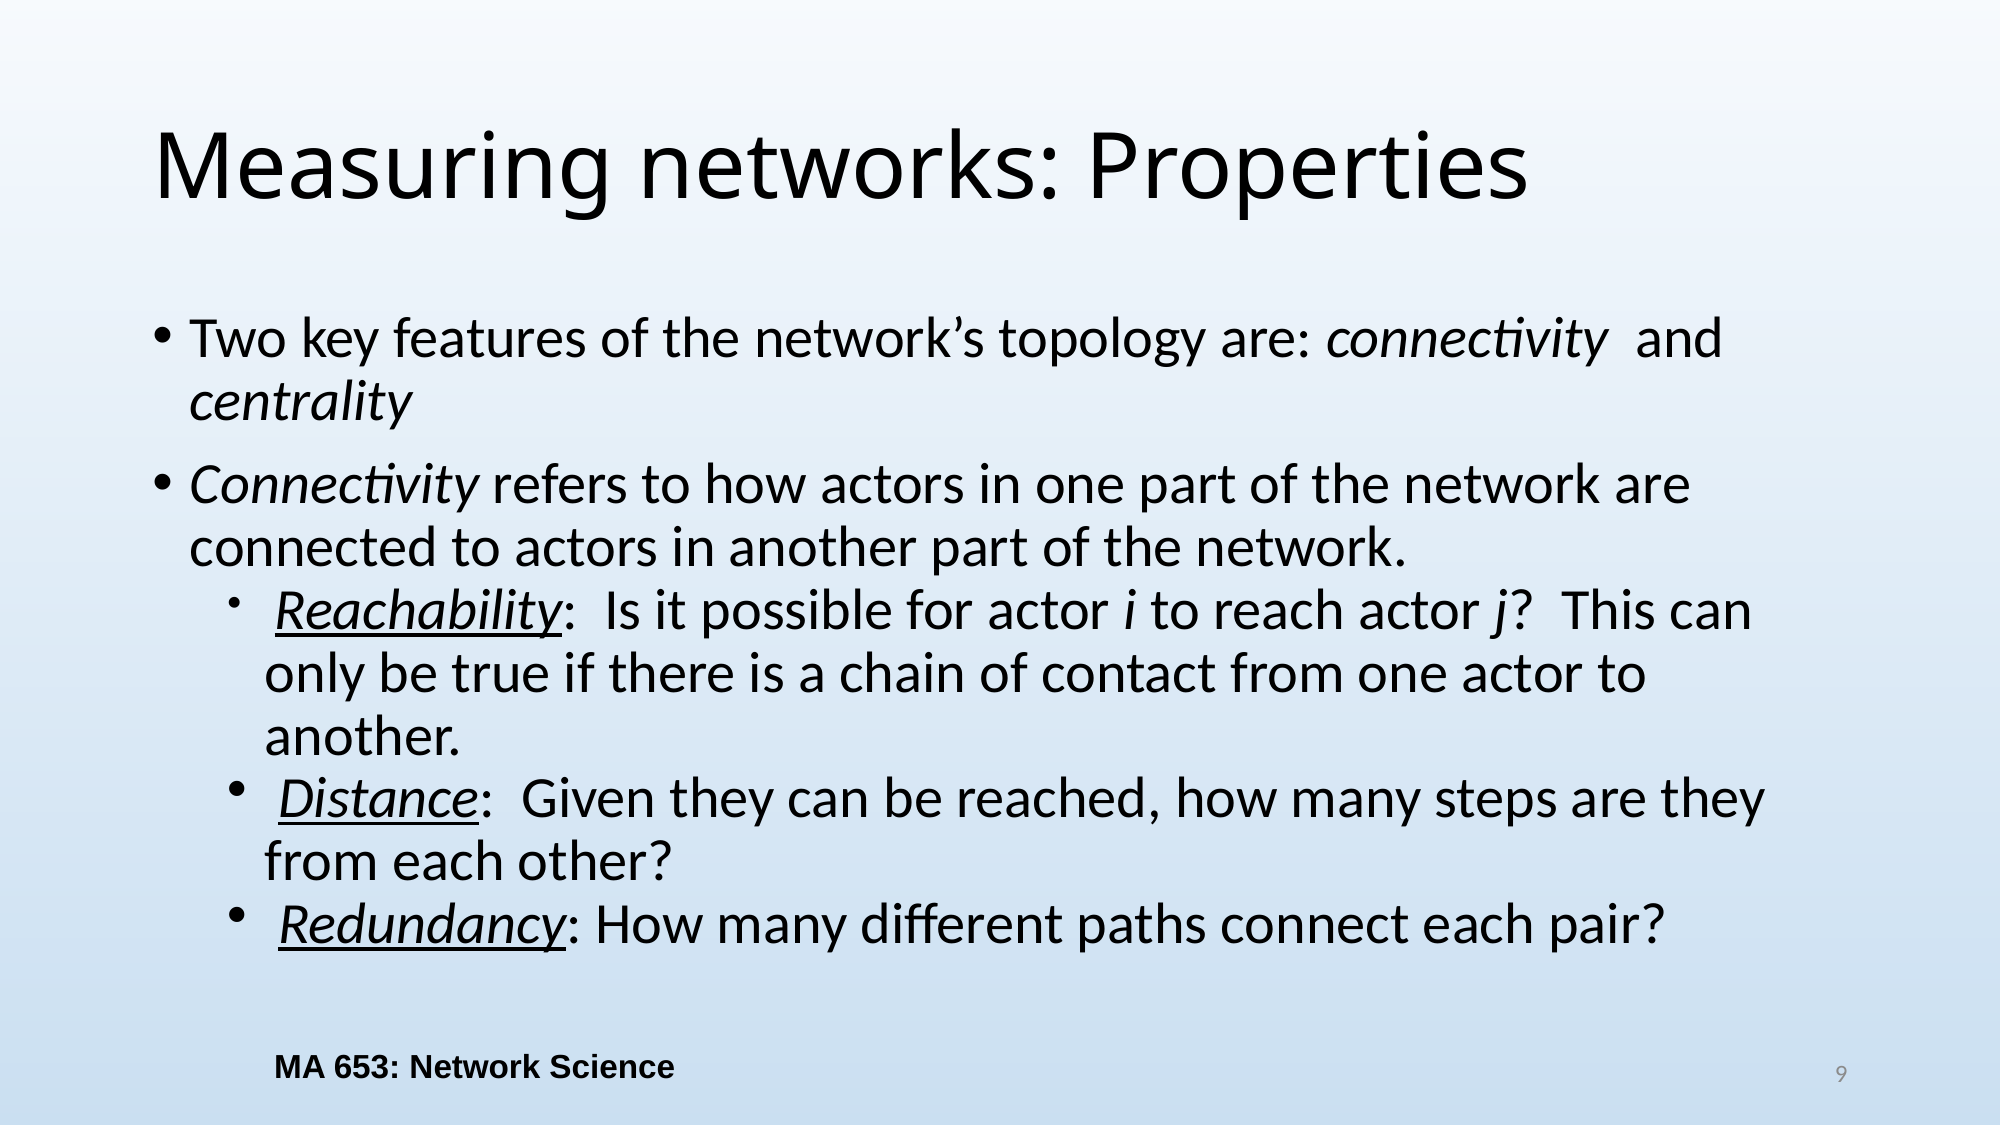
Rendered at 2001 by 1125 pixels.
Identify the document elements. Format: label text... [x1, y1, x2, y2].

slide_number 9 [1412, 1042, 1863, 1103]
footer MA 653: Network Science [137, 1035, 813, 1096]
list Two key features of the network’s topology are: connectivity and centrality Connectivity refers to how actors in one part of the network are connected to actors in another part of the network. Reachability: Is it possible for actor i to reach actor j? This can only be true if there is a chain of contact from one actor to another. Distance: Given they can be reached, how many steps are they from each other? Redundancy: How many different paths connect each pair? [137, 299, 1863, 1014]
title Measuring networks: Properties [137, 59, 1863, 278]
